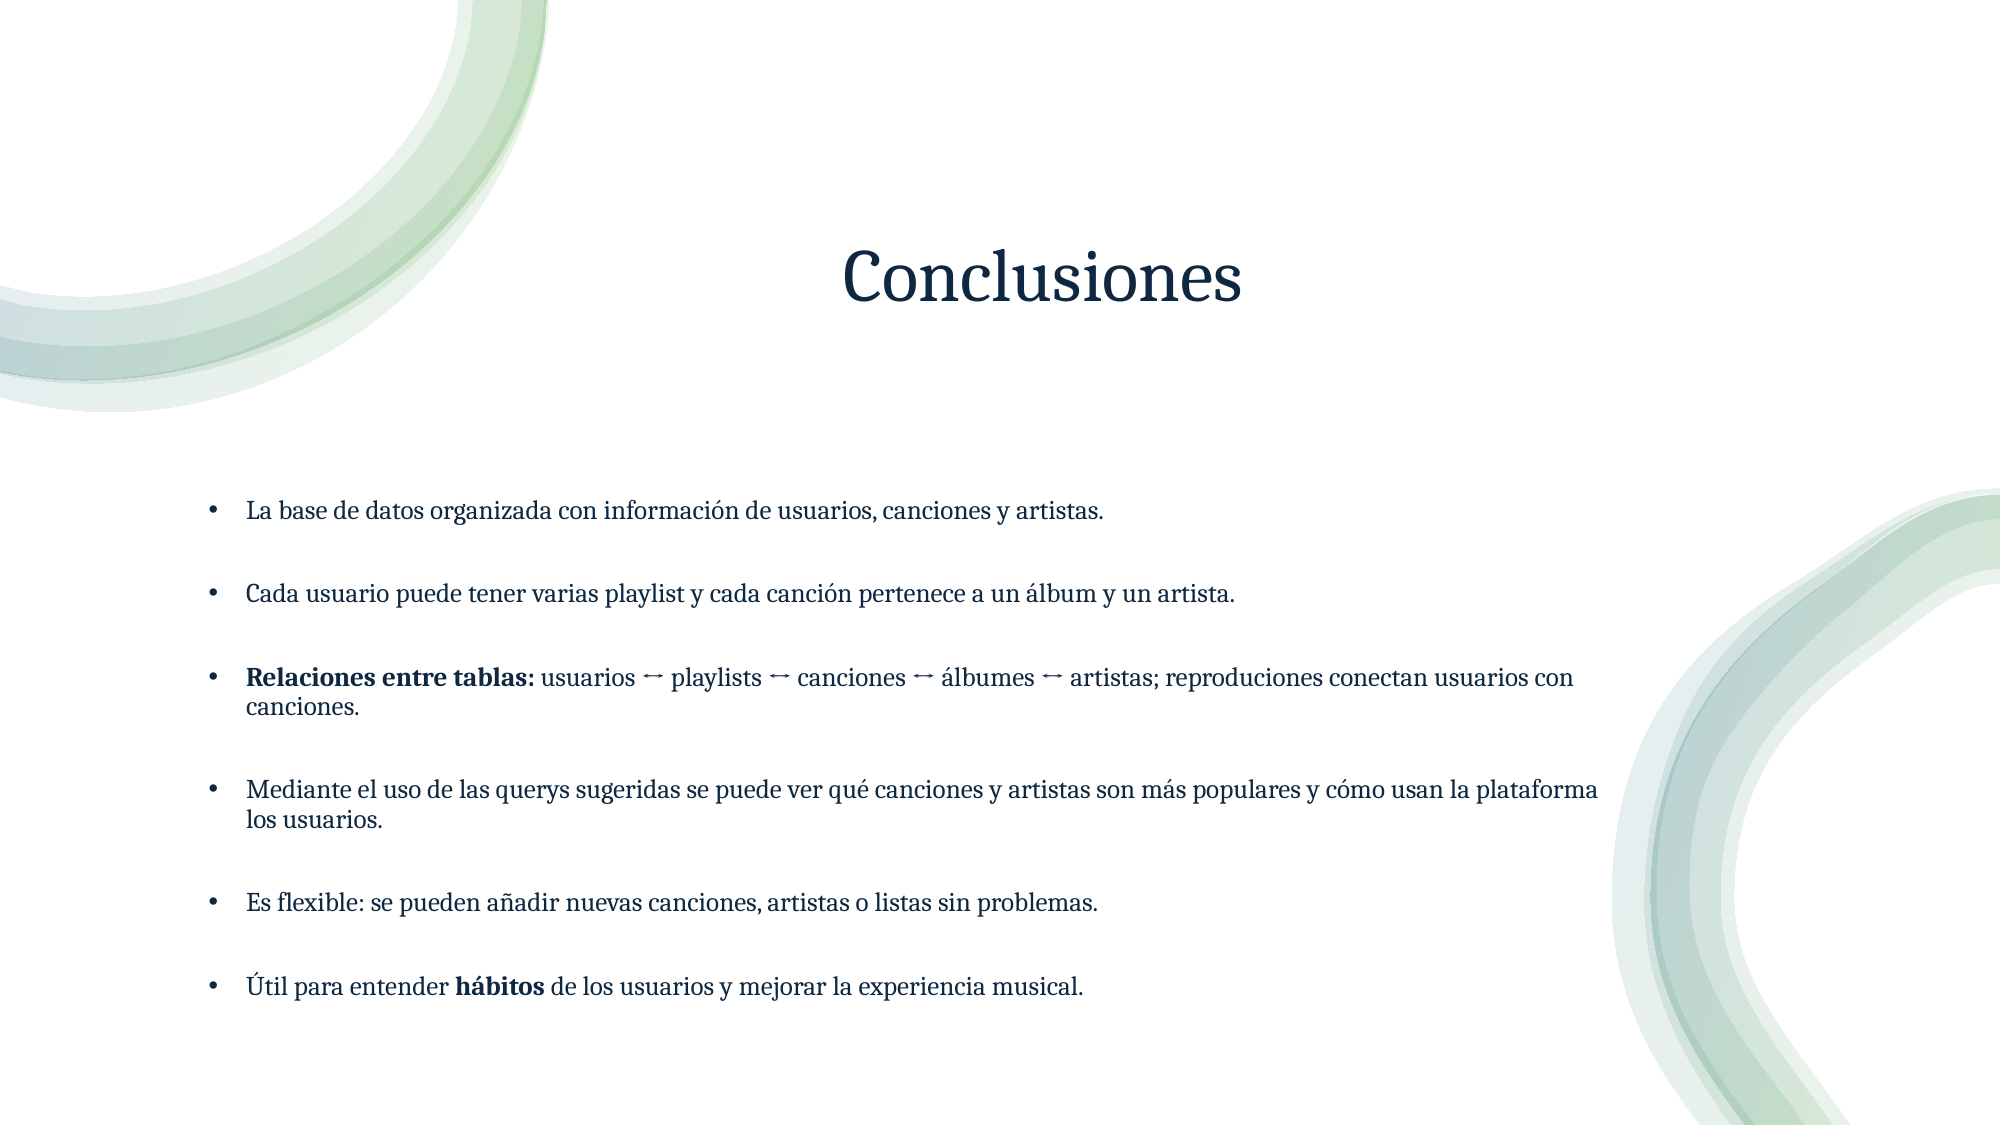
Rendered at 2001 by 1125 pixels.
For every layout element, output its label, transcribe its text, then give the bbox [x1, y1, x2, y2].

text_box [0, 0, 550, 413]
text_box [0, 0, 2000, 1125]
title Conclusiones [550, 107, 1888, 326]
text_box La base de datos organizada con información de usuarios, canciones y artistas. Cada usuario puede tener varias playlist y cada canción pertenece a un álbum y un artista. Relaciones entre tablas: usuarios ↔ playlists ↔ canciones ↔ álbumes ↔ artistas; reproduciones conectan usuarios con canciones. Mediante el uso de las querys sugeridas se puede ver qué canciones y artistas son más populares y cómo usan la plataforma los usuarios. Es flexible: se pueden añadir nuevas canciones, artistas o listas sin problemas. Útil para entender hábitos de los usuarios y mejorar la experiencia musical. [193, 488, 1648, 892]
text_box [1487, 611, 2000, 1002]
